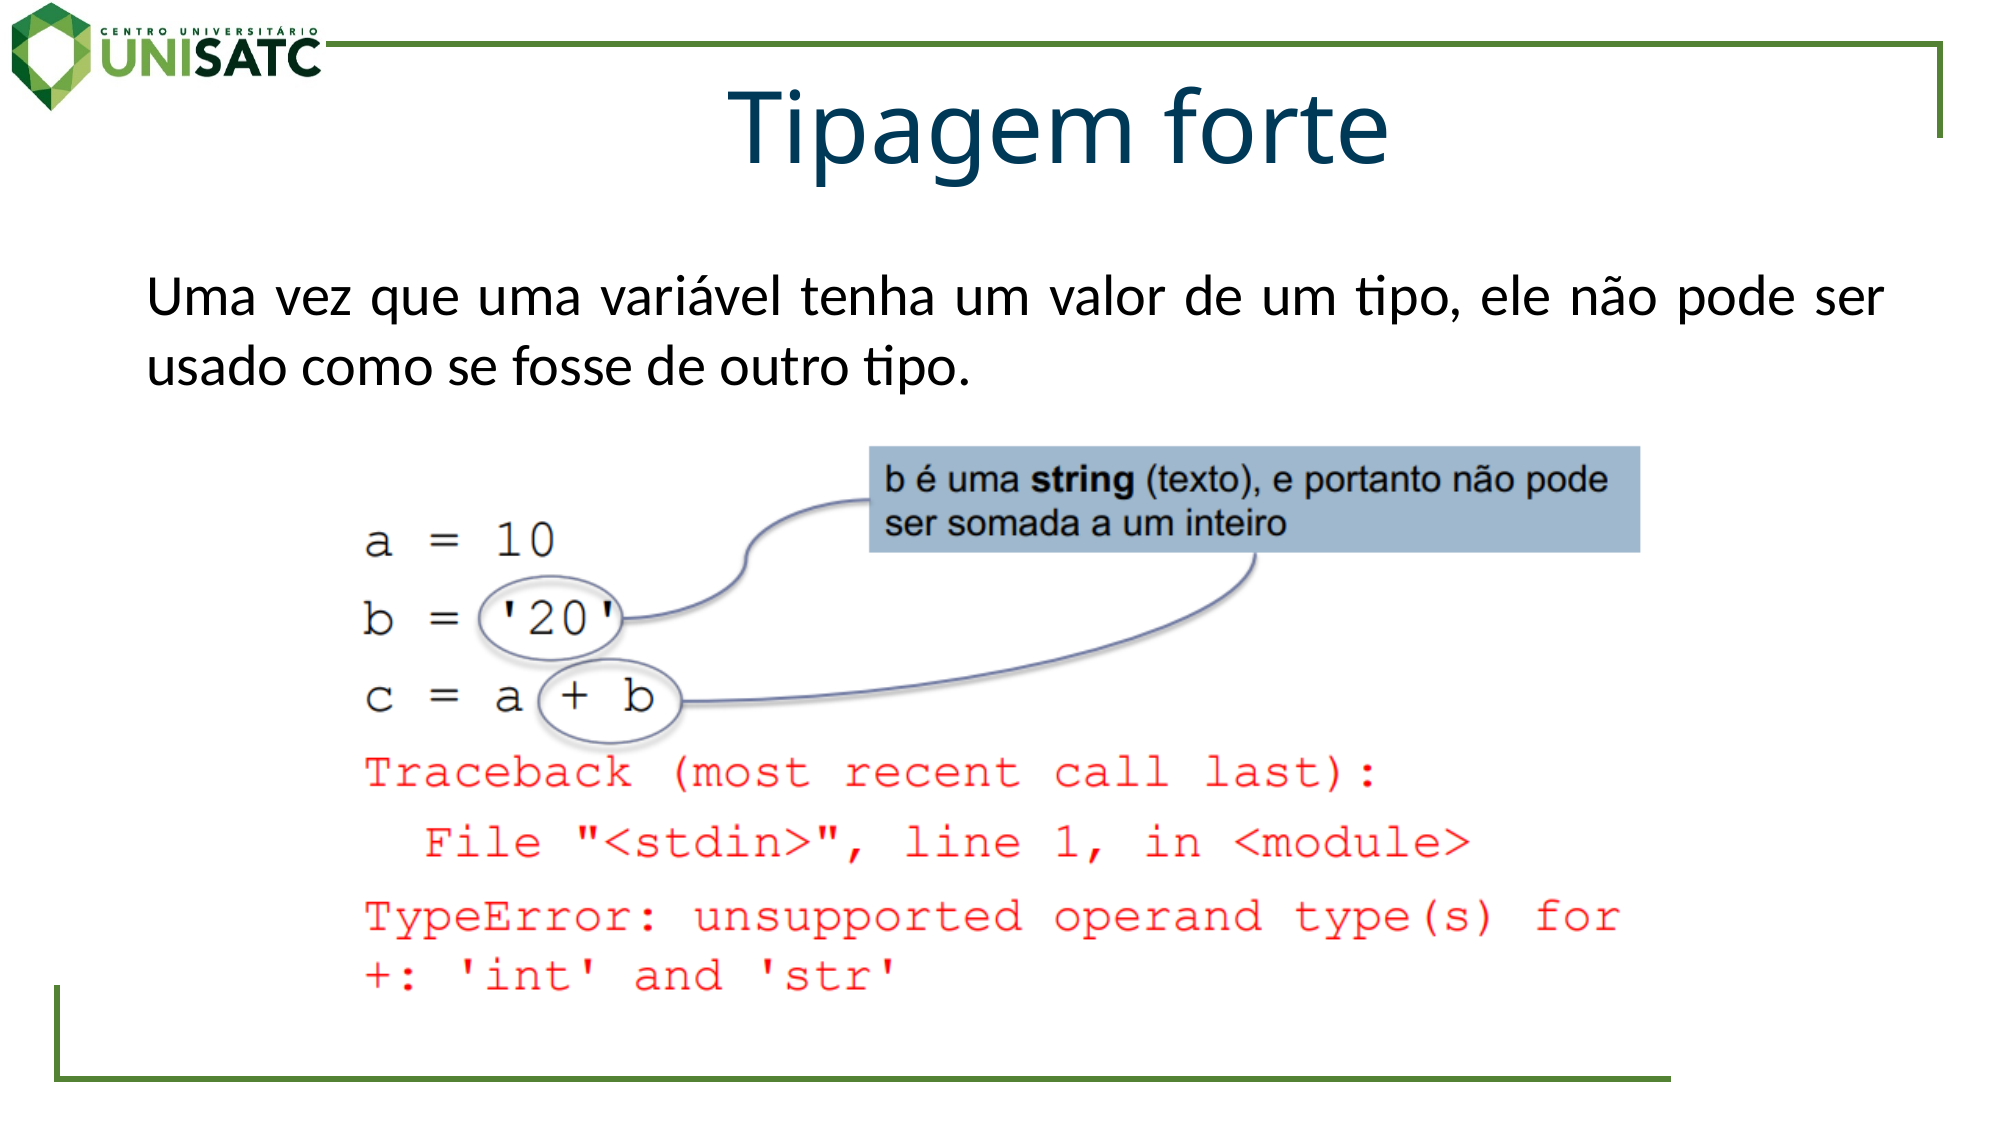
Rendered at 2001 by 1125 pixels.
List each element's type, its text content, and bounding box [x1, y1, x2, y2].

text_box Uma vez que uma variável tenha um valor de um tipo, ele não pode ser usado como se fosse de outro tipo. [131, 250, 1903, 405]
picture [0, 0, 326, 114]
text_box Tipagem forte [167, 55, 1953, 191]
picture [300, 430, 1700, 1007]
